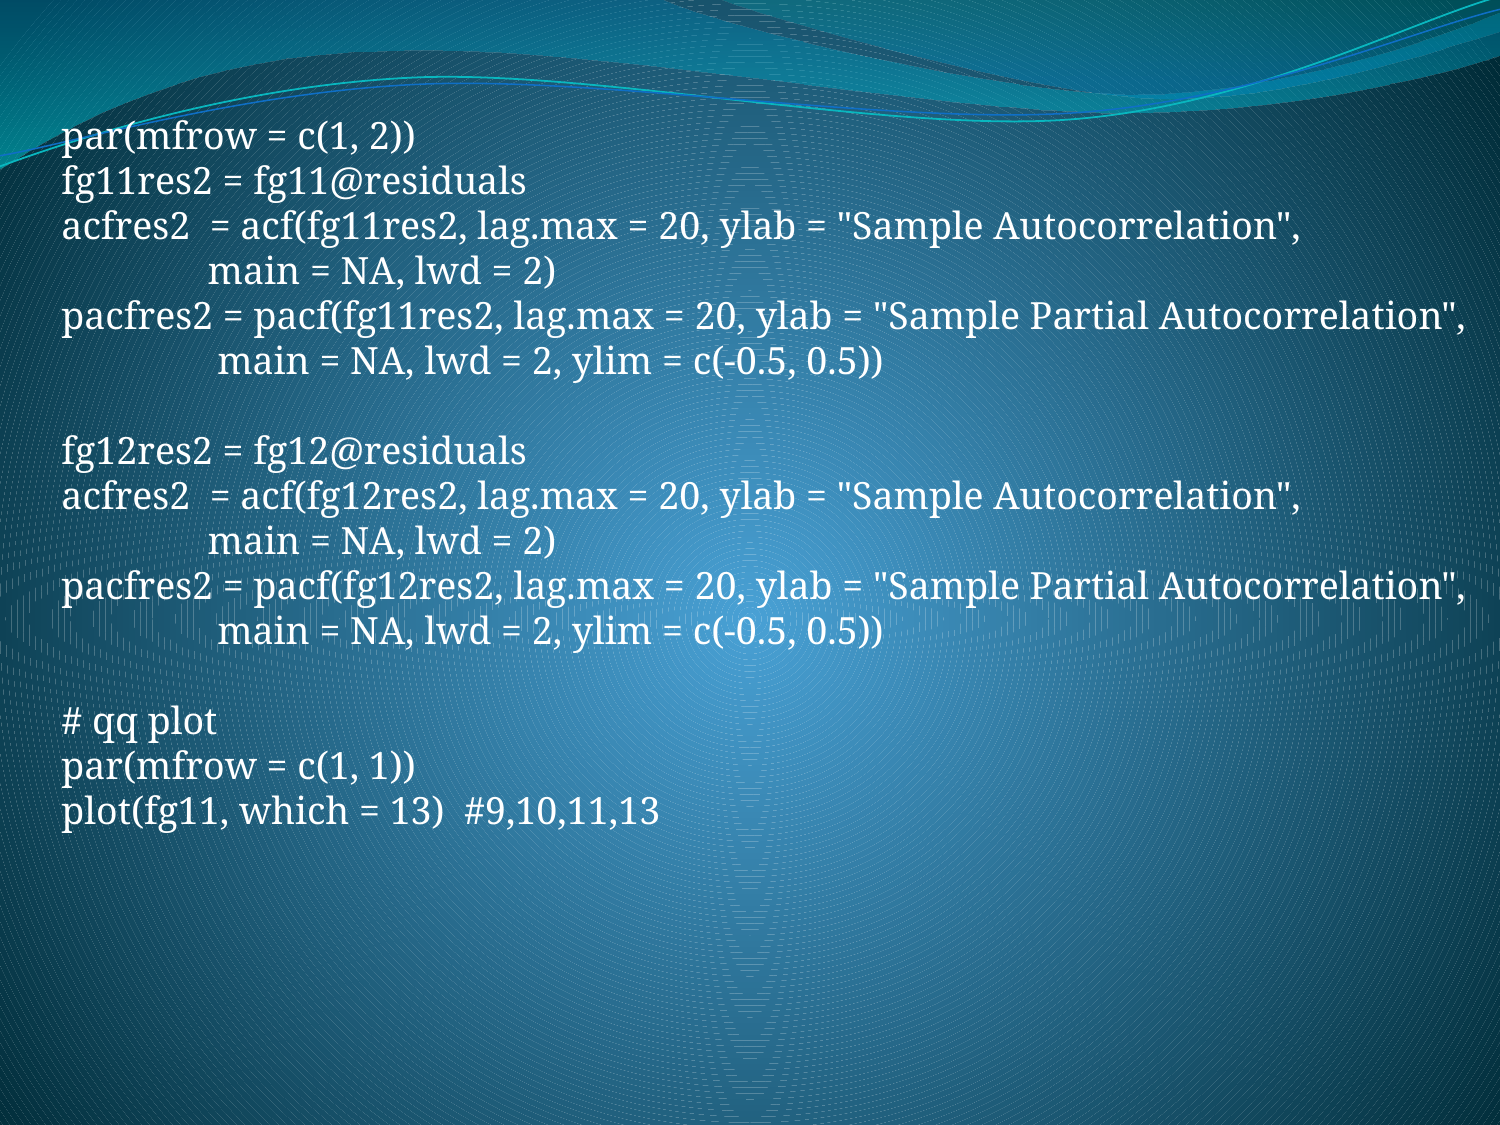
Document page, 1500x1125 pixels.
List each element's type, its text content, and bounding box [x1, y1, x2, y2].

text_box par(mfrow = c(1, 2)) fg11res2 = fg11@residuals acfres2 = acf(fg11res2, lag.max = 20, ylab = "Sample Autocorrelation", main = NA, lwd = 2) pacfres2 = pacf(fg11res2, lag.max = 20, ylab = "Sample Partial Autocorrelation", main = NA, lwd = 2, ylim = c(-0.5, 0.5)) fg12res2 = fg12@residuals acfres2 = acf(fg12res2, lag.max = 20, ylab = "Sample Autocorrelation", main = NA, lwd = 2) pacfres2 = pacf(fg12res2, lag.max = 20, ylab = "Sample Partial Autocorrelation", main = NA, lwd = 2, ylim = c(-0.5, 0.5)) # qq plot par(mfrow = c(1, 1)) plot(fg11, which = 13) #9,10,11,13 [46, 104, 1493, 885]
